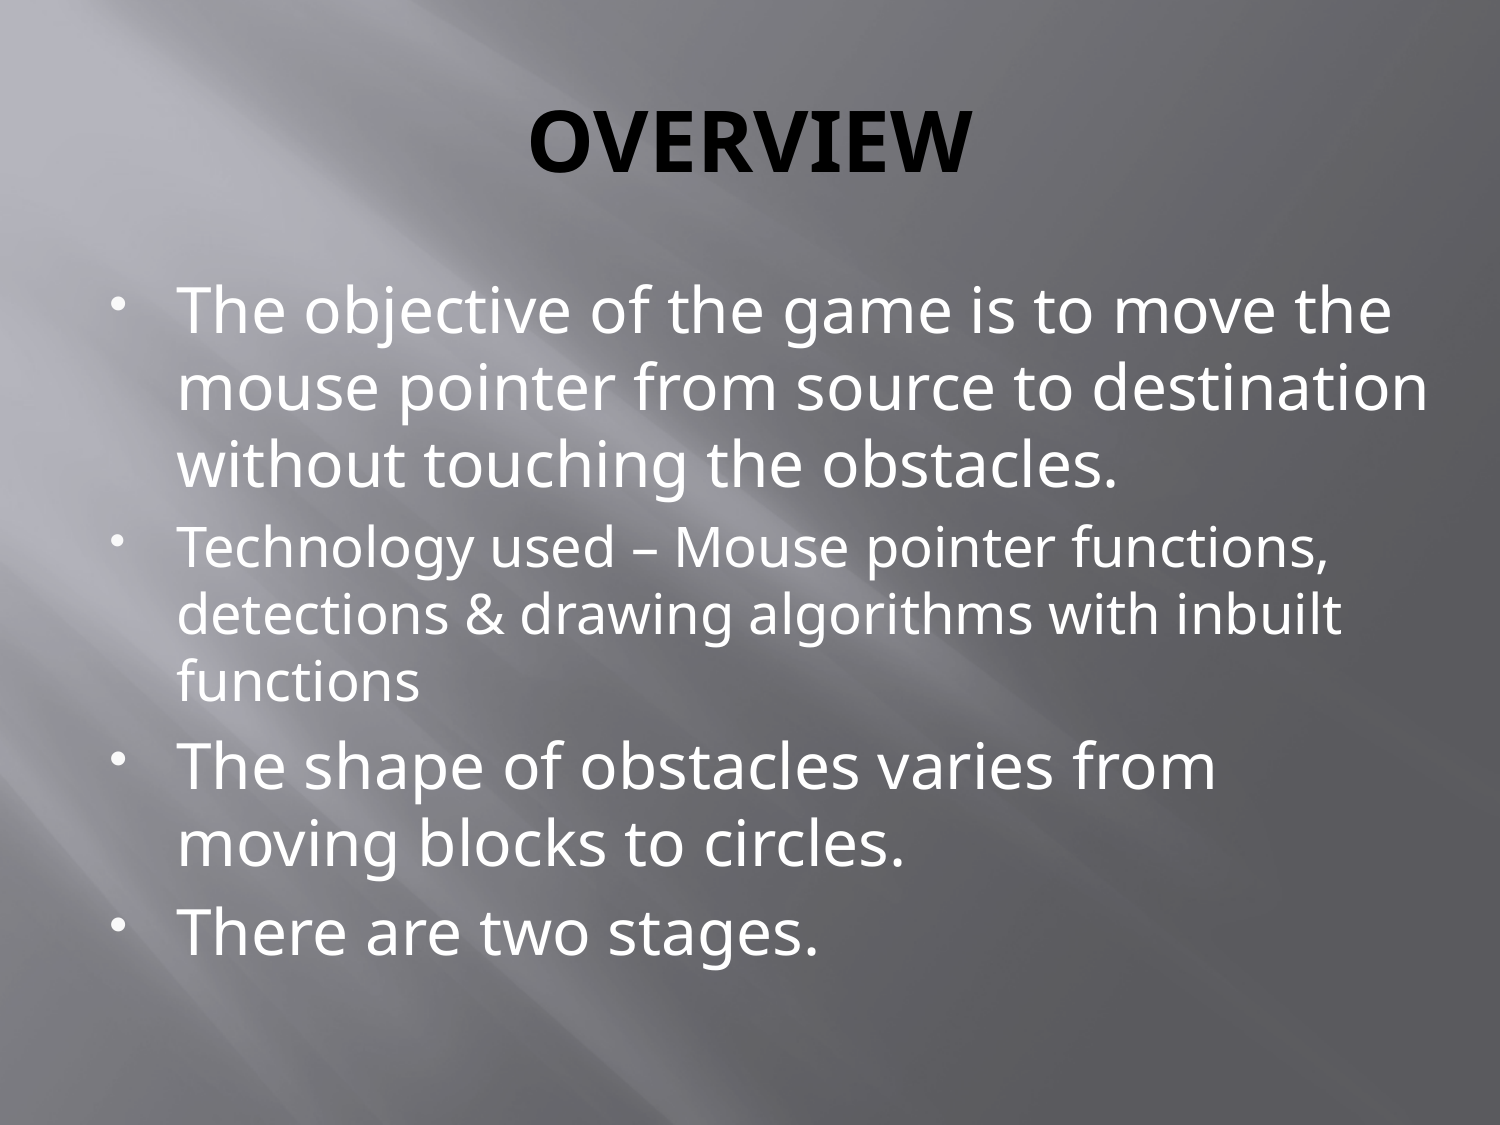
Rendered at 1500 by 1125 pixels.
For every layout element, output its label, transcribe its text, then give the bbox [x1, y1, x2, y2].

list The objective of the game is to move the mouse pointer from source to destination without touching the obstacles. Technology used – Mouse pointer functions, detections & drawing algorithms with inbuilt functions The shape of obstacles varies from moving blocks to circles. There are two stages. [75, 262, 1450, 1005]
title OVERVIEW [75, 45, 1425, 233]
